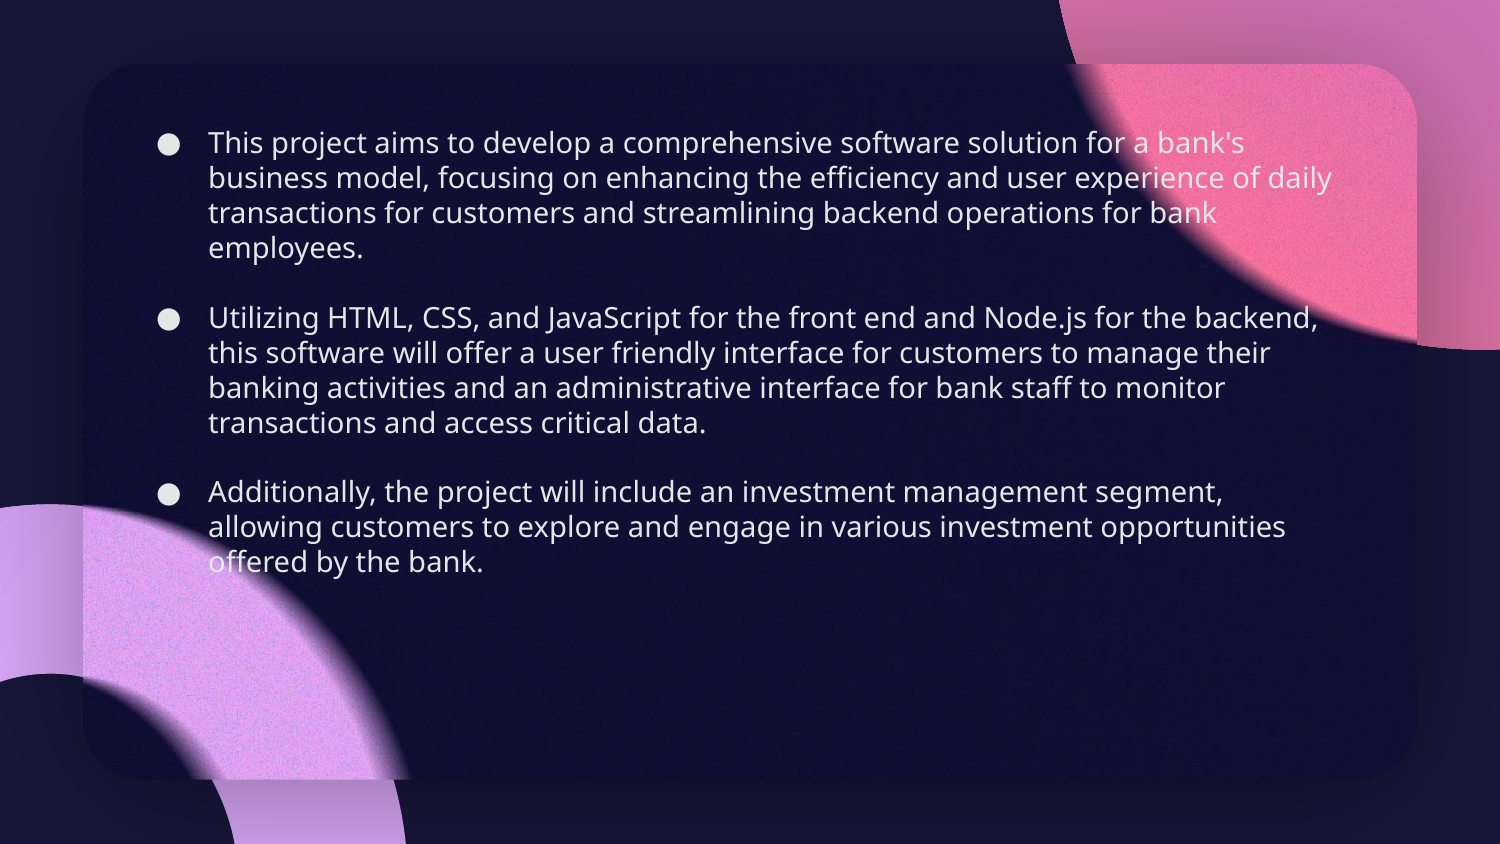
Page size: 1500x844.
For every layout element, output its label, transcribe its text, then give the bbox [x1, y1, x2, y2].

list This project aims to develop a comprehensive software solution for a bank's business model, focusing on enhancing the efficiency and user experience of daily transactions for customers and streamlining backend operations for bank employees. Utilizing HTML, CSS, and JavaScript for the front end and Node.js for the backend, this software will offer a user friendly interface for customers to manage their banking activities and an administrative interface for bank staff to monitor transactions and access critical data. Additionally, the project will include an investment management segment, allowing customers to explore and engage in various investment opportunities offered by the bank. [118, 8, 1359, 695]
picture [83, 64, 1417, 780]
